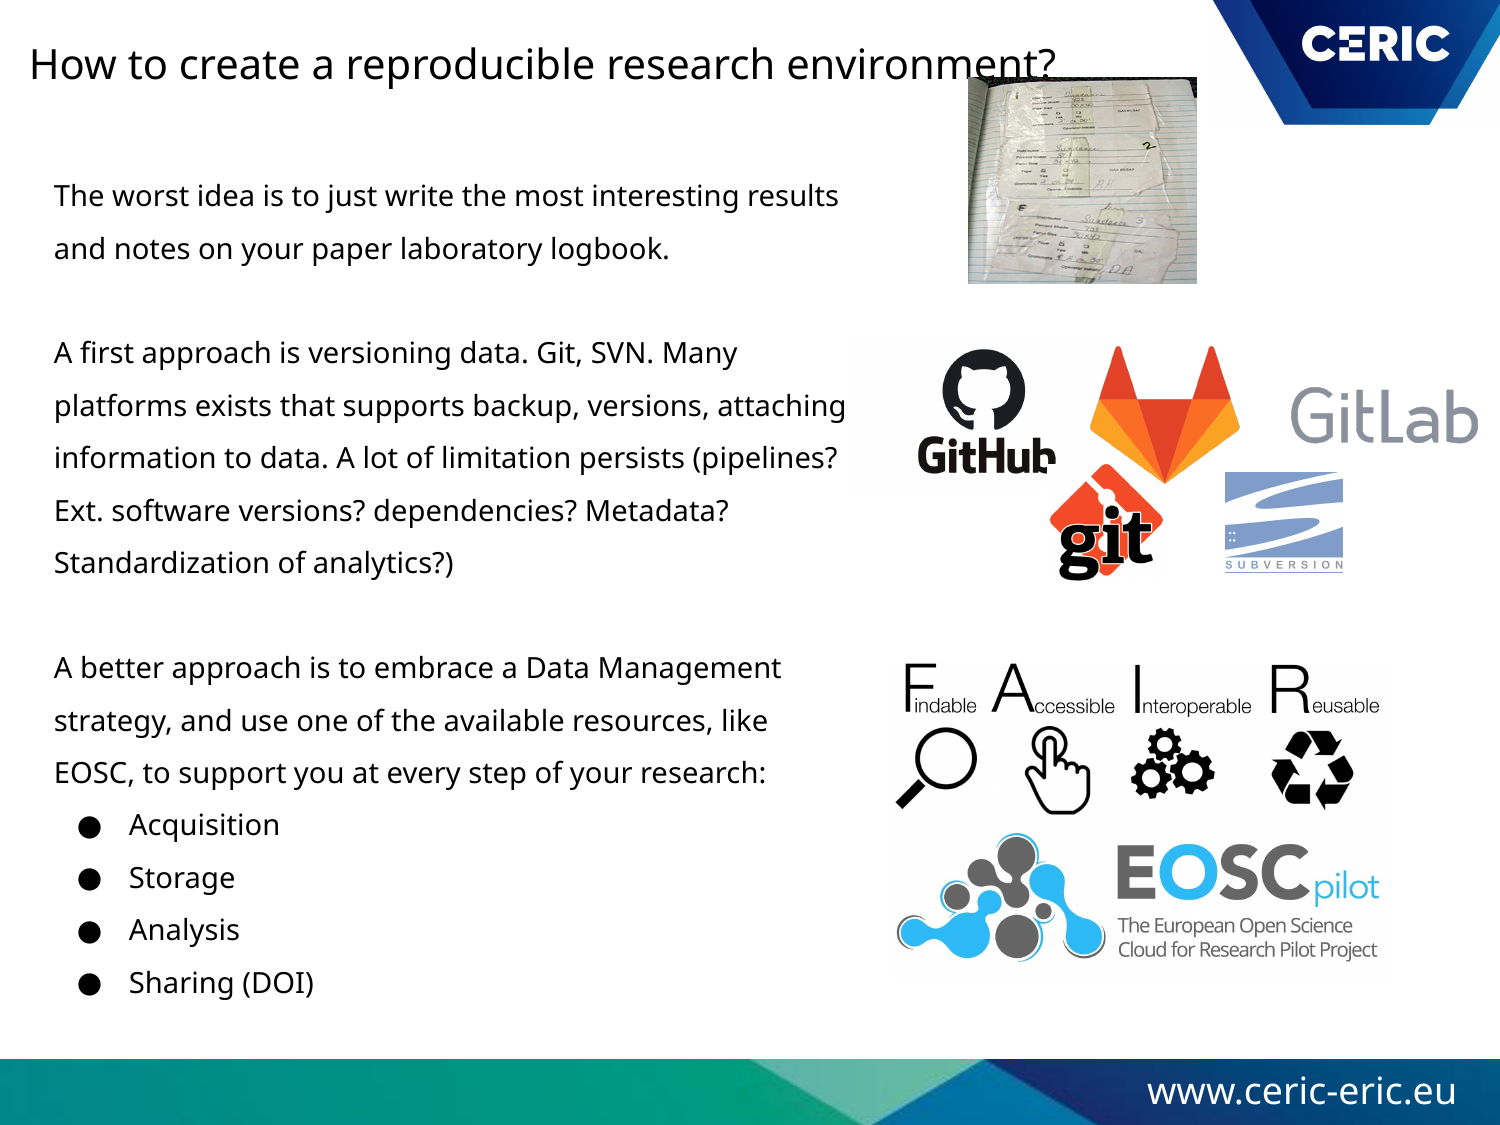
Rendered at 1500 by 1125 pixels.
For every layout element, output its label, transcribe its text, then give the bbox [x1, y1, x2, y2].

picture [986, 1059, 1500, 1125]
picture [1212, 0, 1500, 125]
picture [892, 657, 1394, 979]
picture [968, 77, 1197, 284]
picture [0, 1059, 984, 1125]
picture [848, 340, 1478, 582]
text_box The worst idea is to just write the most interesting results and notes on your paper laboratory logbook. A first approach is versioning data. Git, SVN. Many platforms exists that supports backup, versions, attaching information to data. A lot of limitation persists (pipelines? Ext. software versions? dependencies? Metadata? Standardization of analytics?) A better approach is to embrace a Data Management strategy, and use one of the available resources, like EOSC, to support you at every step of your research: Acquisition Storage Analysis Sharing (DOI) [38, 152, 869, 831]
text_box How to create a reproducible research environment? [13, 13, 1197, 112]
